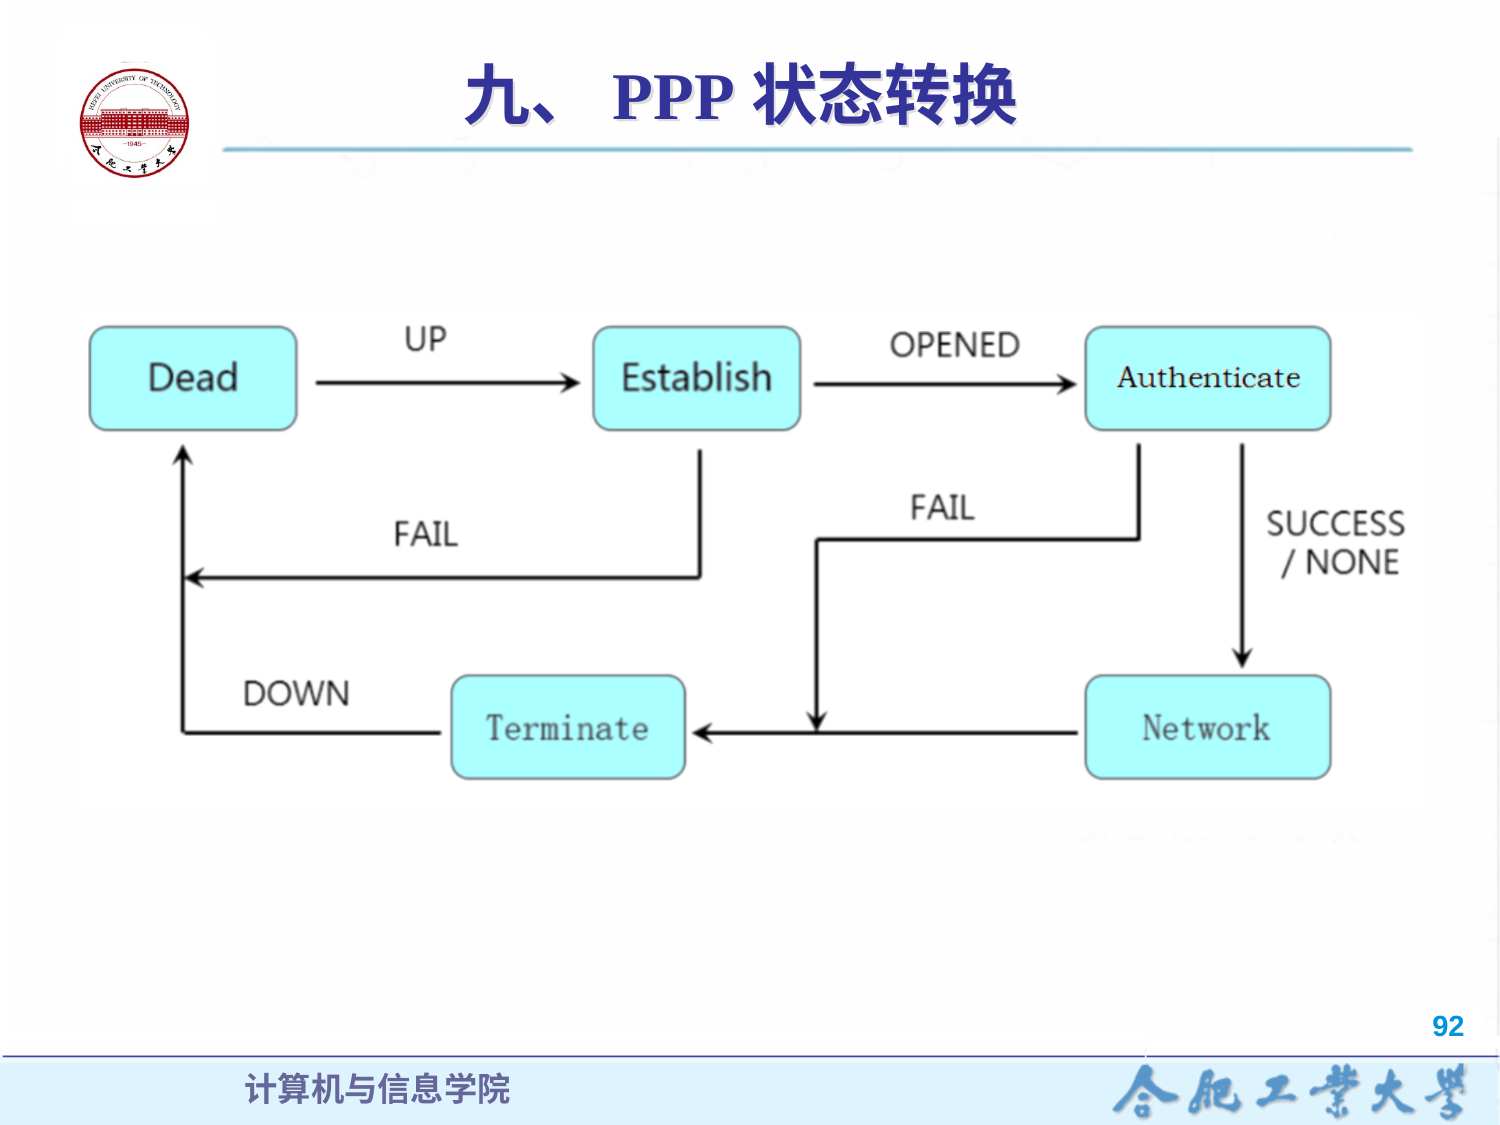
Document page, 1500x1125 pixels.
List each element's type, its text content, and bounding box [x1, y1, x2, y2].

title 九、PPP状态转换 [159, 36, 1322, 149]
picture [0, 0, 1500, 1125]
